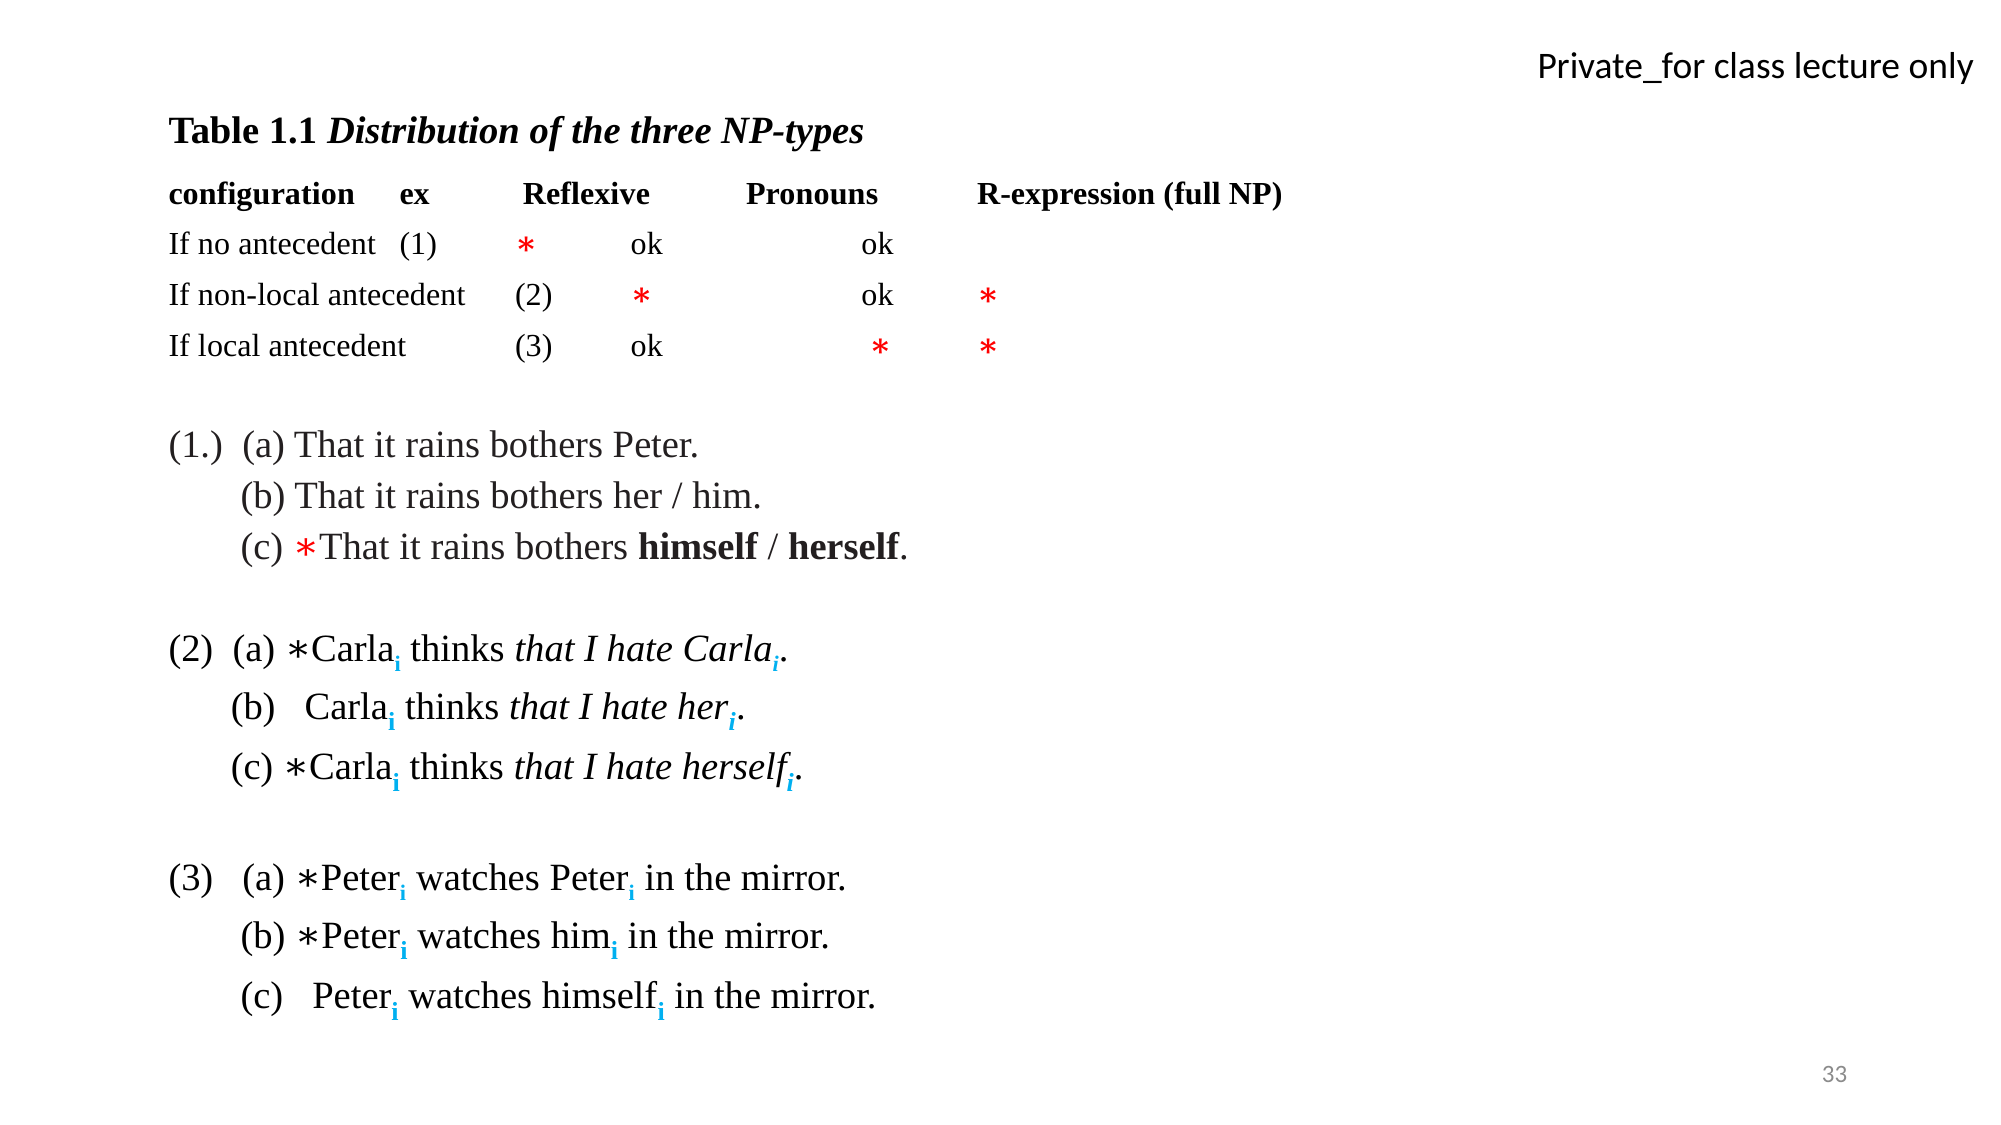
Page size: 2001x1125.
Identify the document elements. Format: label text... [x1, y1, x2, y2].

subtitle Table 1.1 Distribution of the three NP-types configuration ex Reflexive Pronouns R-expression (full NP) If no antecedent (1) ∗ ok ok If non-local antecedent (2) ∗ ok ∗ If local antecedent (3) ok ∗ ∗ (1.) (a) That it rains bothers Peter. (b) That it rains bothers her / him. (c) ∗That it rains bothers himself / herself. (2) (a) ∗Carlai thinks that I hate Carlai. (b) Carlai thinks that I hate heri. (c) ∗Carlai thinks that I hate herselfi. (3) (a) ∗Peteri watches Peteri in the mirror. (b) ∗Peteri watches himi in the mirror. (c) Peteri watches himselfi in the mirror. [153, 92, 1988, 1043]
slide_number 33 [1412, 1042, 1863, 1103]
